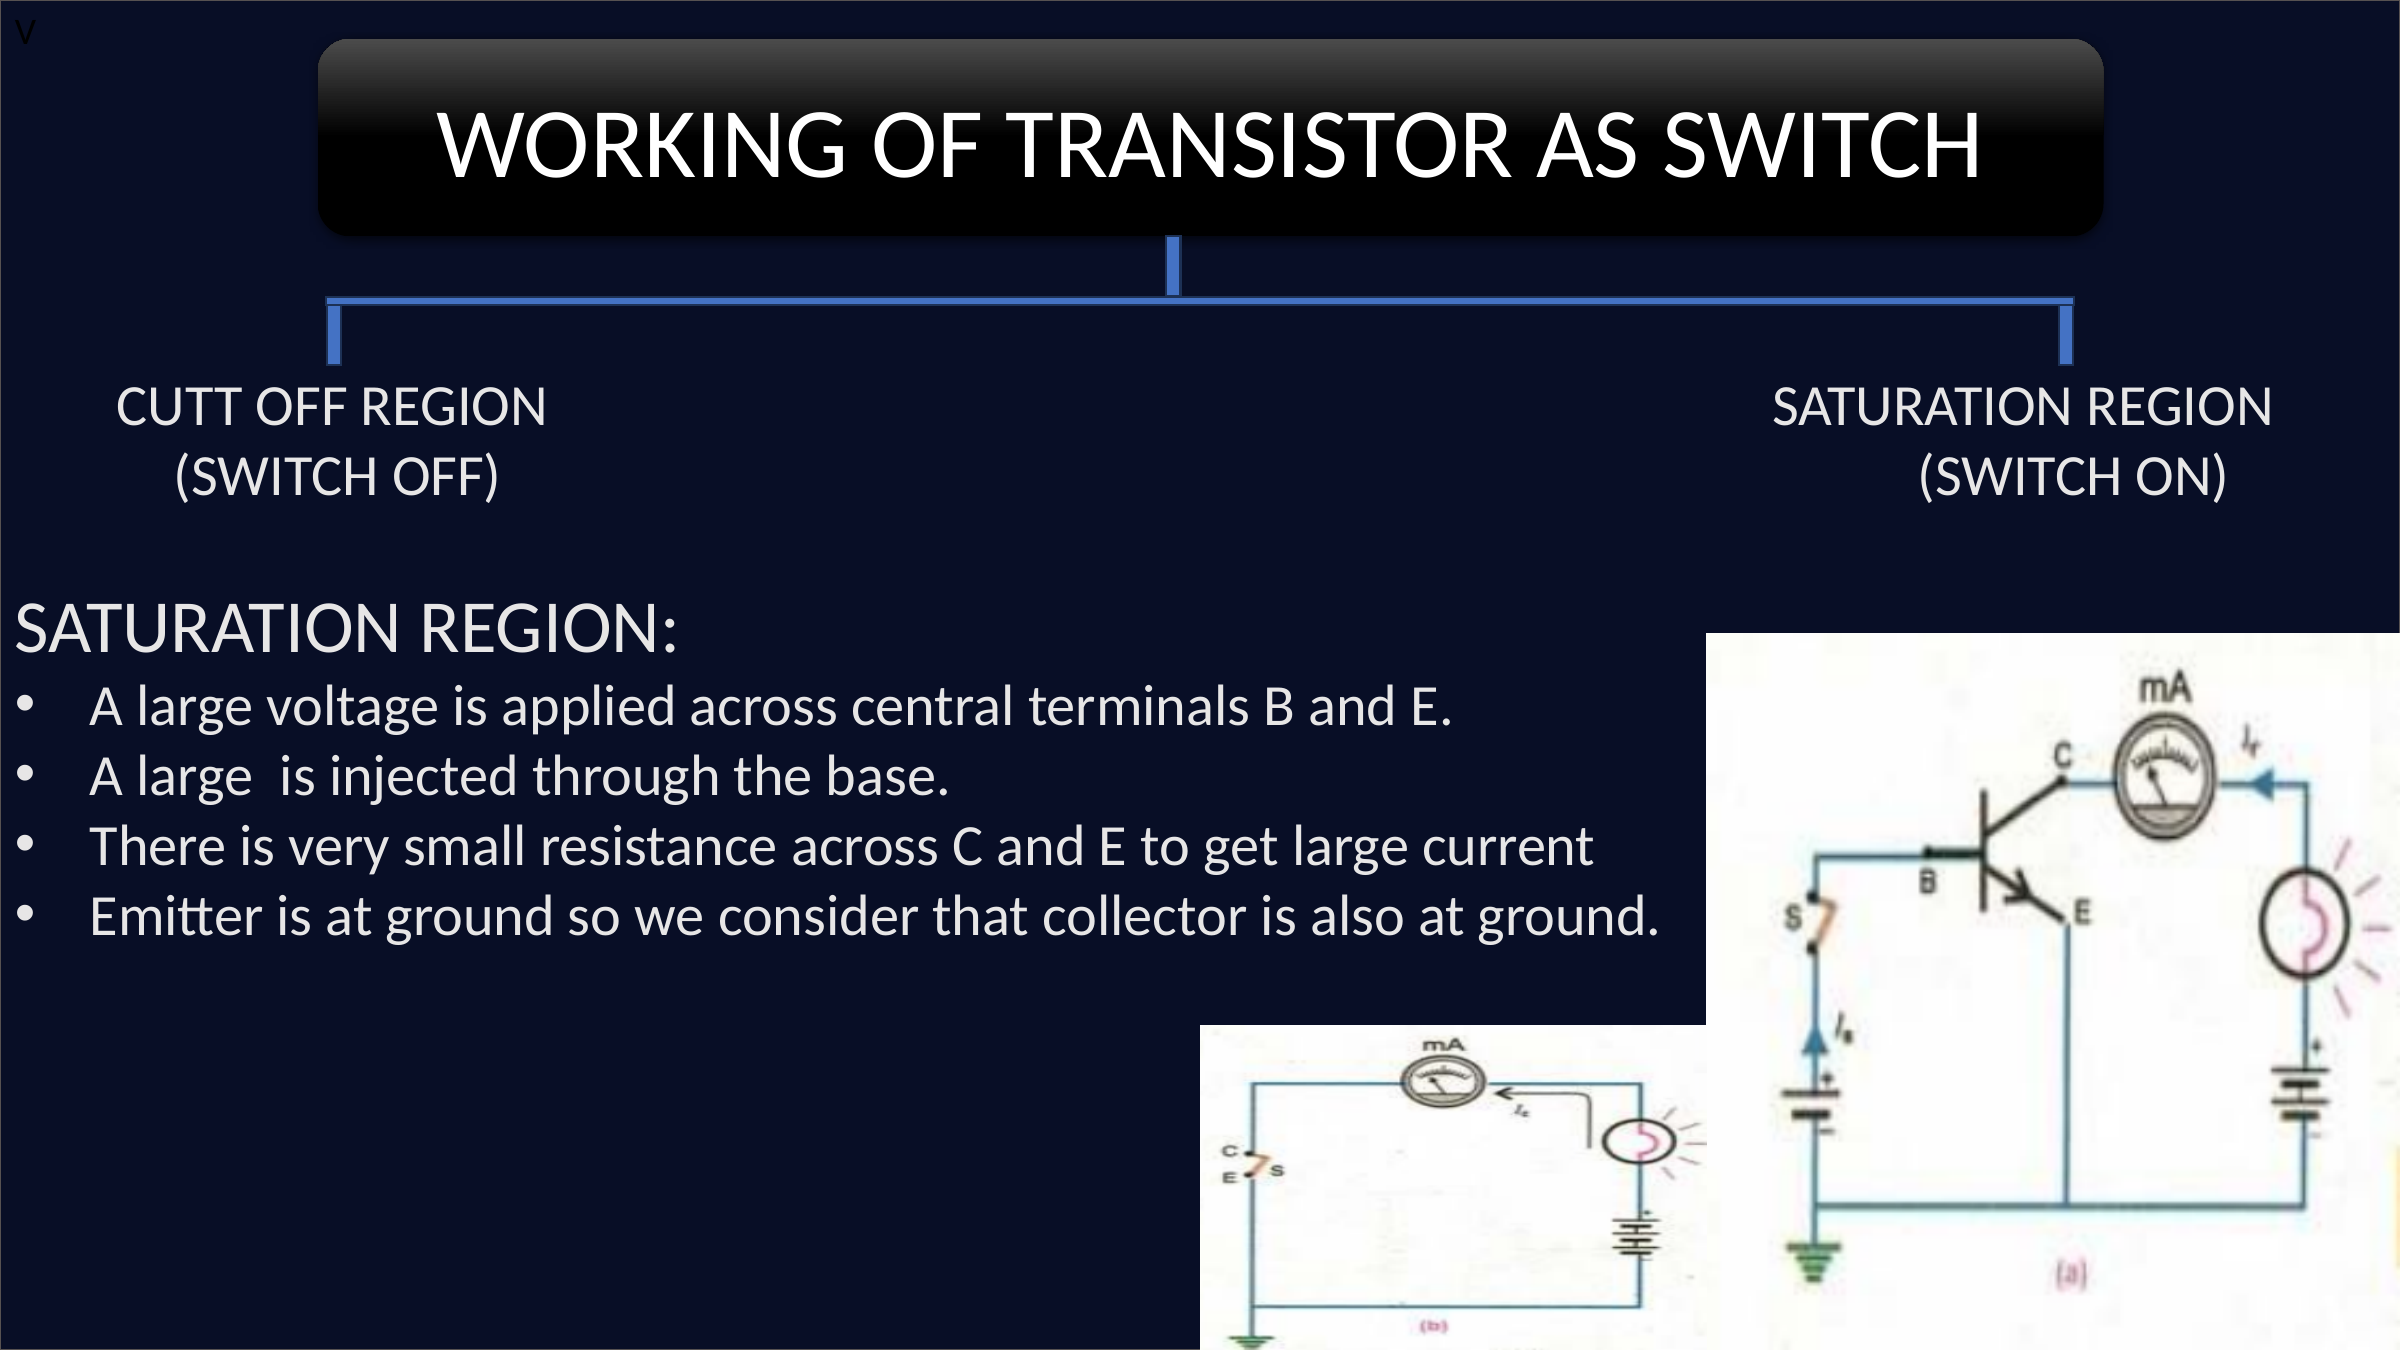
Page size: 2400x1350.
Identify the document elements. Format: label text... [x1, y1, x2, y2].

text_box [2058, 304, 2074, 366]
text_box [325, 296, 2075, 306]
text_box [334, 618, 1064, 732]
text_box [326, 304, 342, 366]
picture [1199, 633, 2400, 1350]
text_box WORKING OF TRANSISTOR AS SWITCH [317, 38, 2104, 237]
text_box [1165, 235, 1182, 296]
